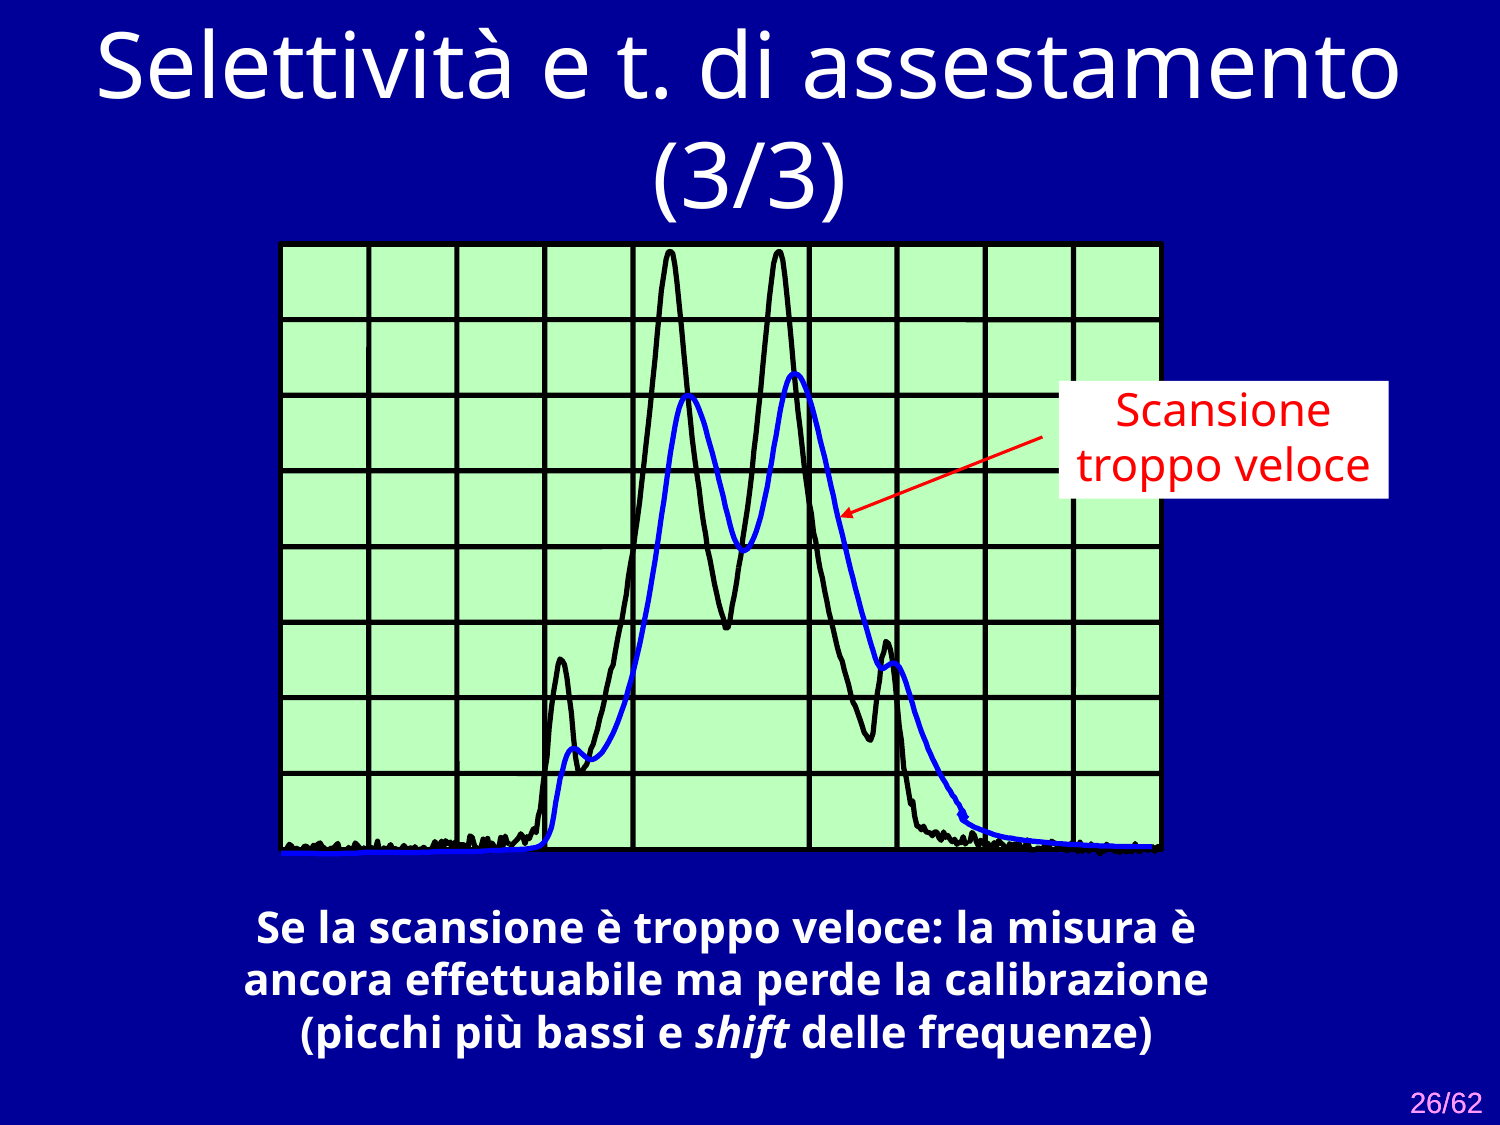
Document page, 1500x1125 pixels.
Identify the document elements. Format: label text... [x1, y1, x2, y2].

text_box Selettività e t. di assestamento (3/3) [0, 0, 1500, 174]
text_box Se la scansione è troppo veloce: la misura è ancora effettuabile ma perde la calibrazione (picchi più bassi e shift delle frequenze) [192, 897, 1261, 1057]
text_box Scansione troppo veloce [1166, 380, 1389, 499]
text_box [280, 243, 1162, 850]
